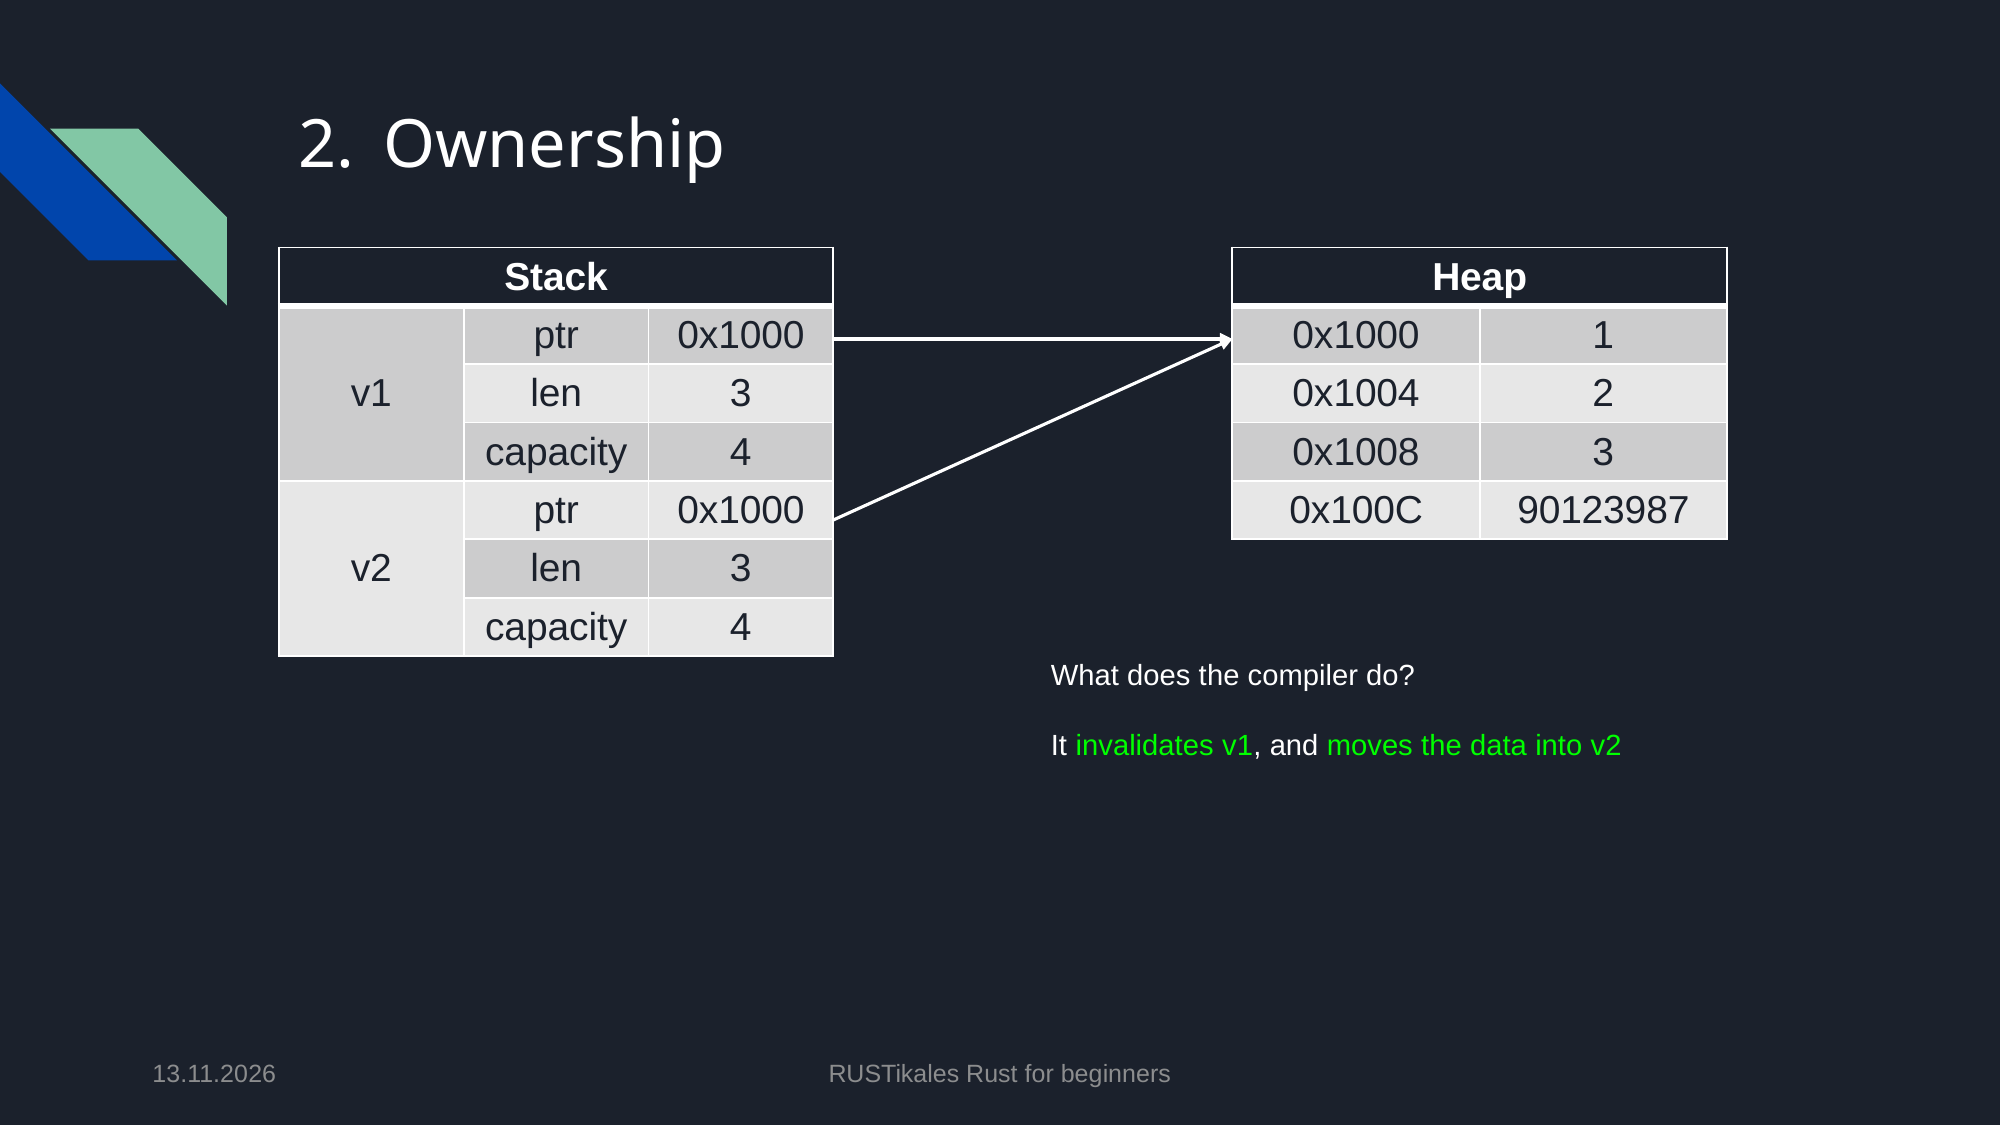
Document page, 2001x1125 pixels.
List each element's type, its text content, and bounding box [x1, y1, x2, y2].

table_cell 4 [649, 423, 827, 480]
table_cell 3 [1481, 423, 1726, 480]
table_cell len [465, 365, 648, 422]
title Ownership [283, 86, 1824, 287]
table_cell 0x1004 [1238, 365, 1479, 422]
table_cell 3 [649, 540, 832, 597]
table_cell 4 [649, 599, 832, 655]
footer RUSTikales Rust for beginners [662, 1042, 1338, 1103]
table_cell capacity [465, 423, 648, 480]
table_header Stack [280, 248, 832, 303]
table_cell ptr [465, 309, 648, 363]
table_cell 1 [1481, 309, 1726, 363]
text_box What does the compiler do? It invalidates v1, and moves the data into v2 [1036, 649, 1639, 769]
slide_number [137, 1042, 588, 1103]
table_cell ptr [465, 482, 648, 538]
table_cell len [465, 540, 648, 597]
table_cell 2 [1481, 365, 1726, 422]
table_cell 90123987 [1481, 482, 1726, 538]
table_cell v1 [280, 309, 463, 480]
table_header Heap [1233, 248, 1726, 303]
table_cell 0x1000 [1233, 309, 1479, 363]
table_cell 3 [649, 365, 827, 422]
table_cell capacity [465, 599, 648, 655]
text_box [832, 338, 1233, 521]
table_cell 0x100C [1233, 482, 1479, 538]
table_cell 0x1008 [1238, 423, 1479, 480]
table_cell 0x1000 [649, 309, 832, 363]
table_cell v2 [280, 482, 463, 655]
table_cell 0x1000 [649, 482, 832, 538]
